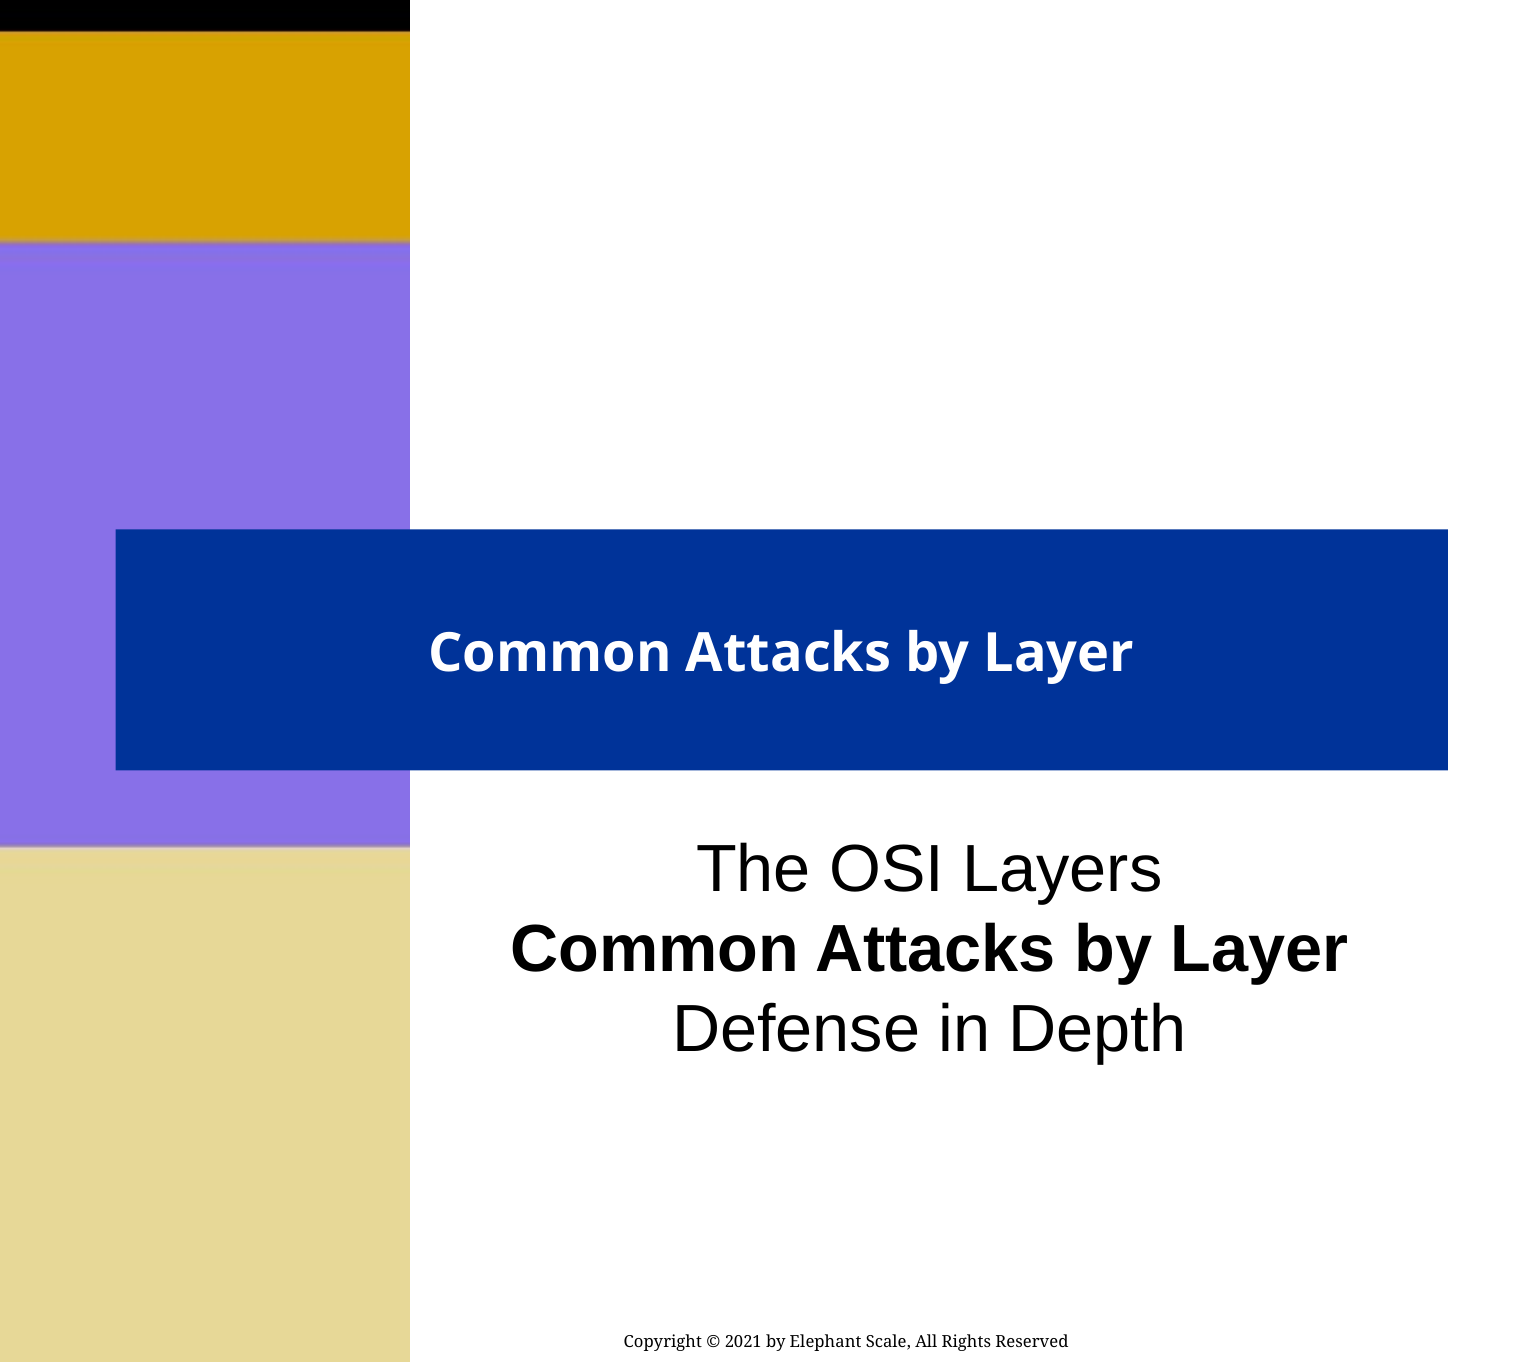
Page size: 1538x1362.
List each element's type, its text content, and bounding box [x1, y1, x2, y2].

picture [0, 0, 410, 1362]
text_box Copyright © 2021 by Elephant Scale, All Rights Reserved [608, 1322, 1085, 1358]
subtitle The OSI Layers Common Attacks by Layer Defense in Depth [409, 817, 1450, 884]
title Common Attacks by Layer [115, 529, 1449, 771]
